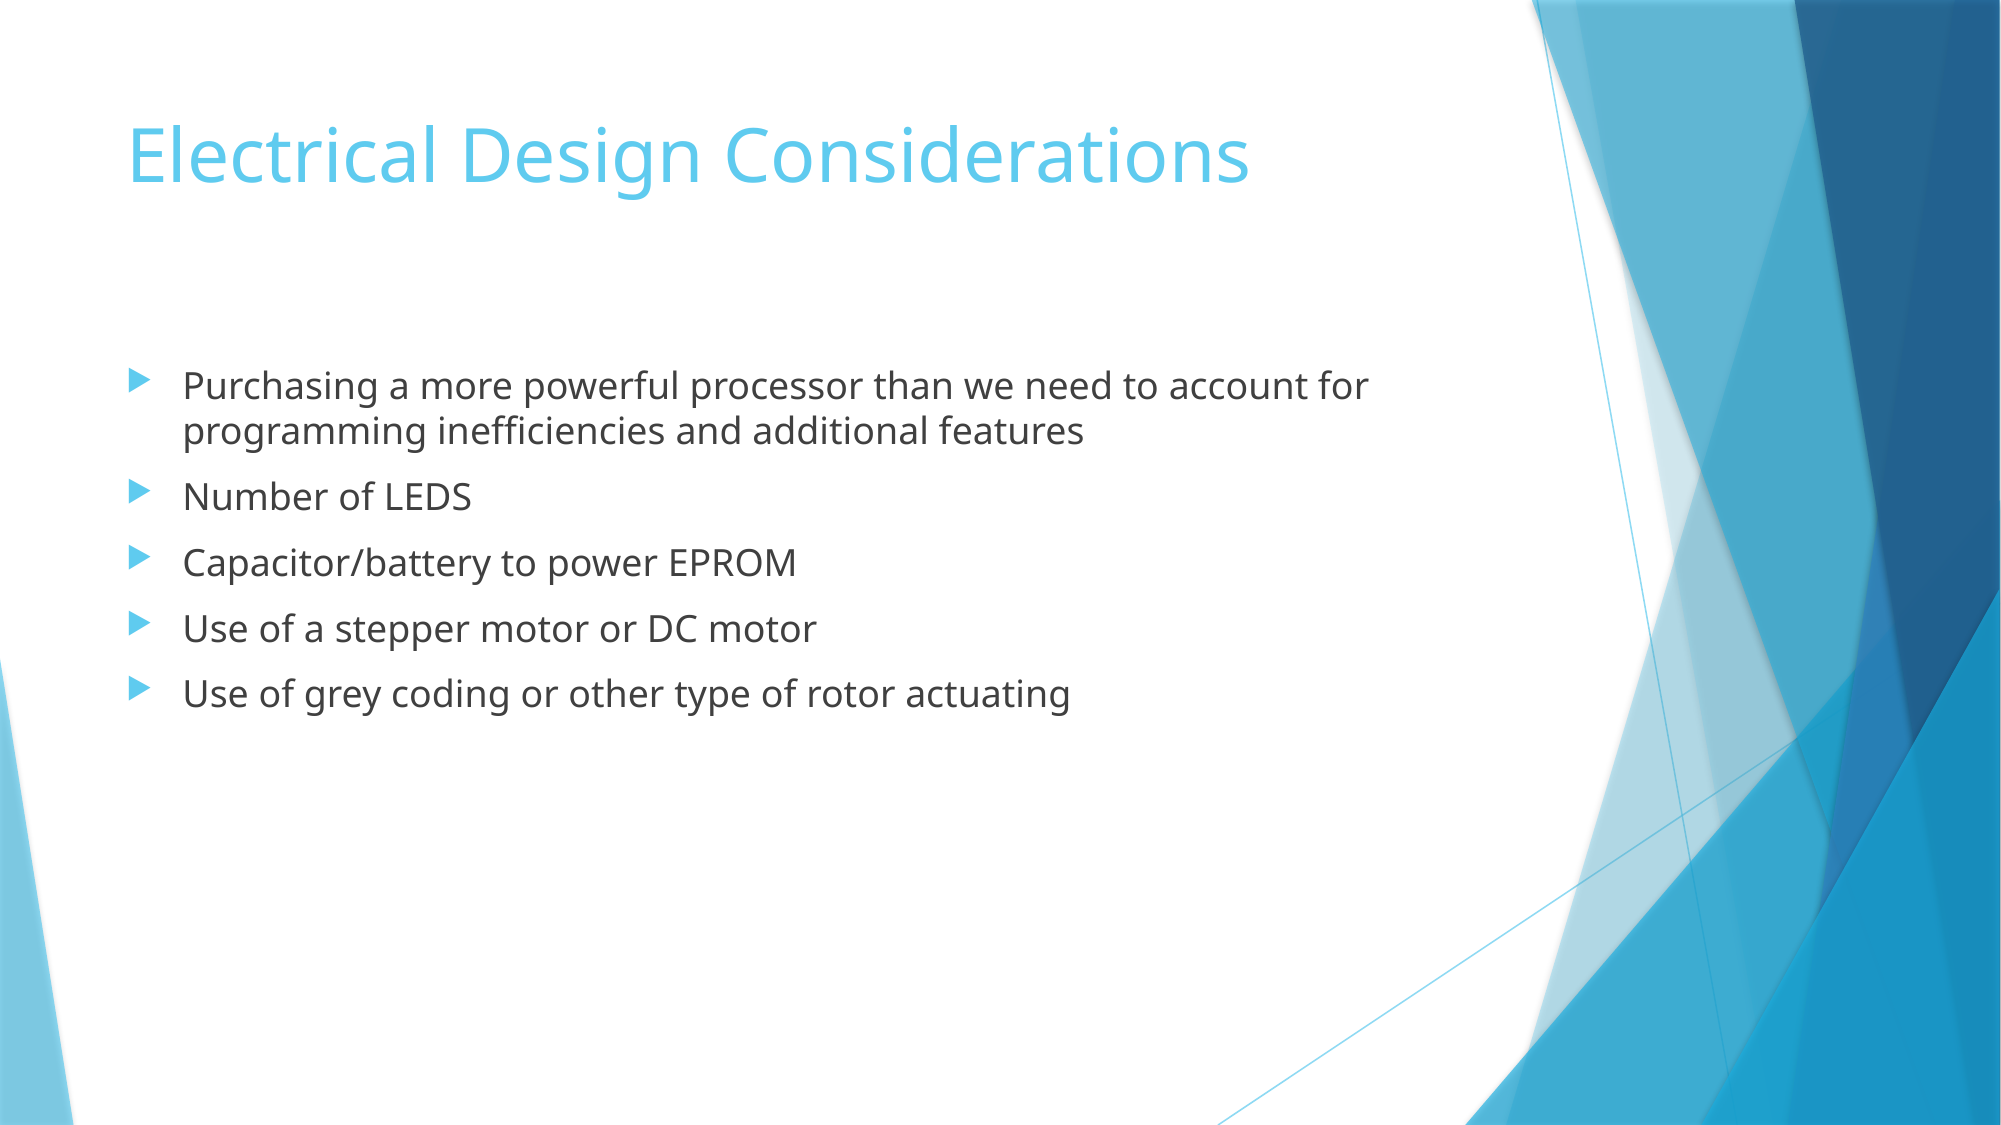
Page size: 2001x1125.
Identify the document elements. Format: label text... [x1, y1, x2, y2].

list Purchasing a more powerful processor than we need to account for programming inefficiencies and additional features Number of LEDS Capacitor/battery to power EPROM Use of a stepper motor or DC motor Use of grey coding or other type of rotor actuating [111, 354, 1522, 992]
title Electrical Design Considerations [111, 99, 1522, 317]
